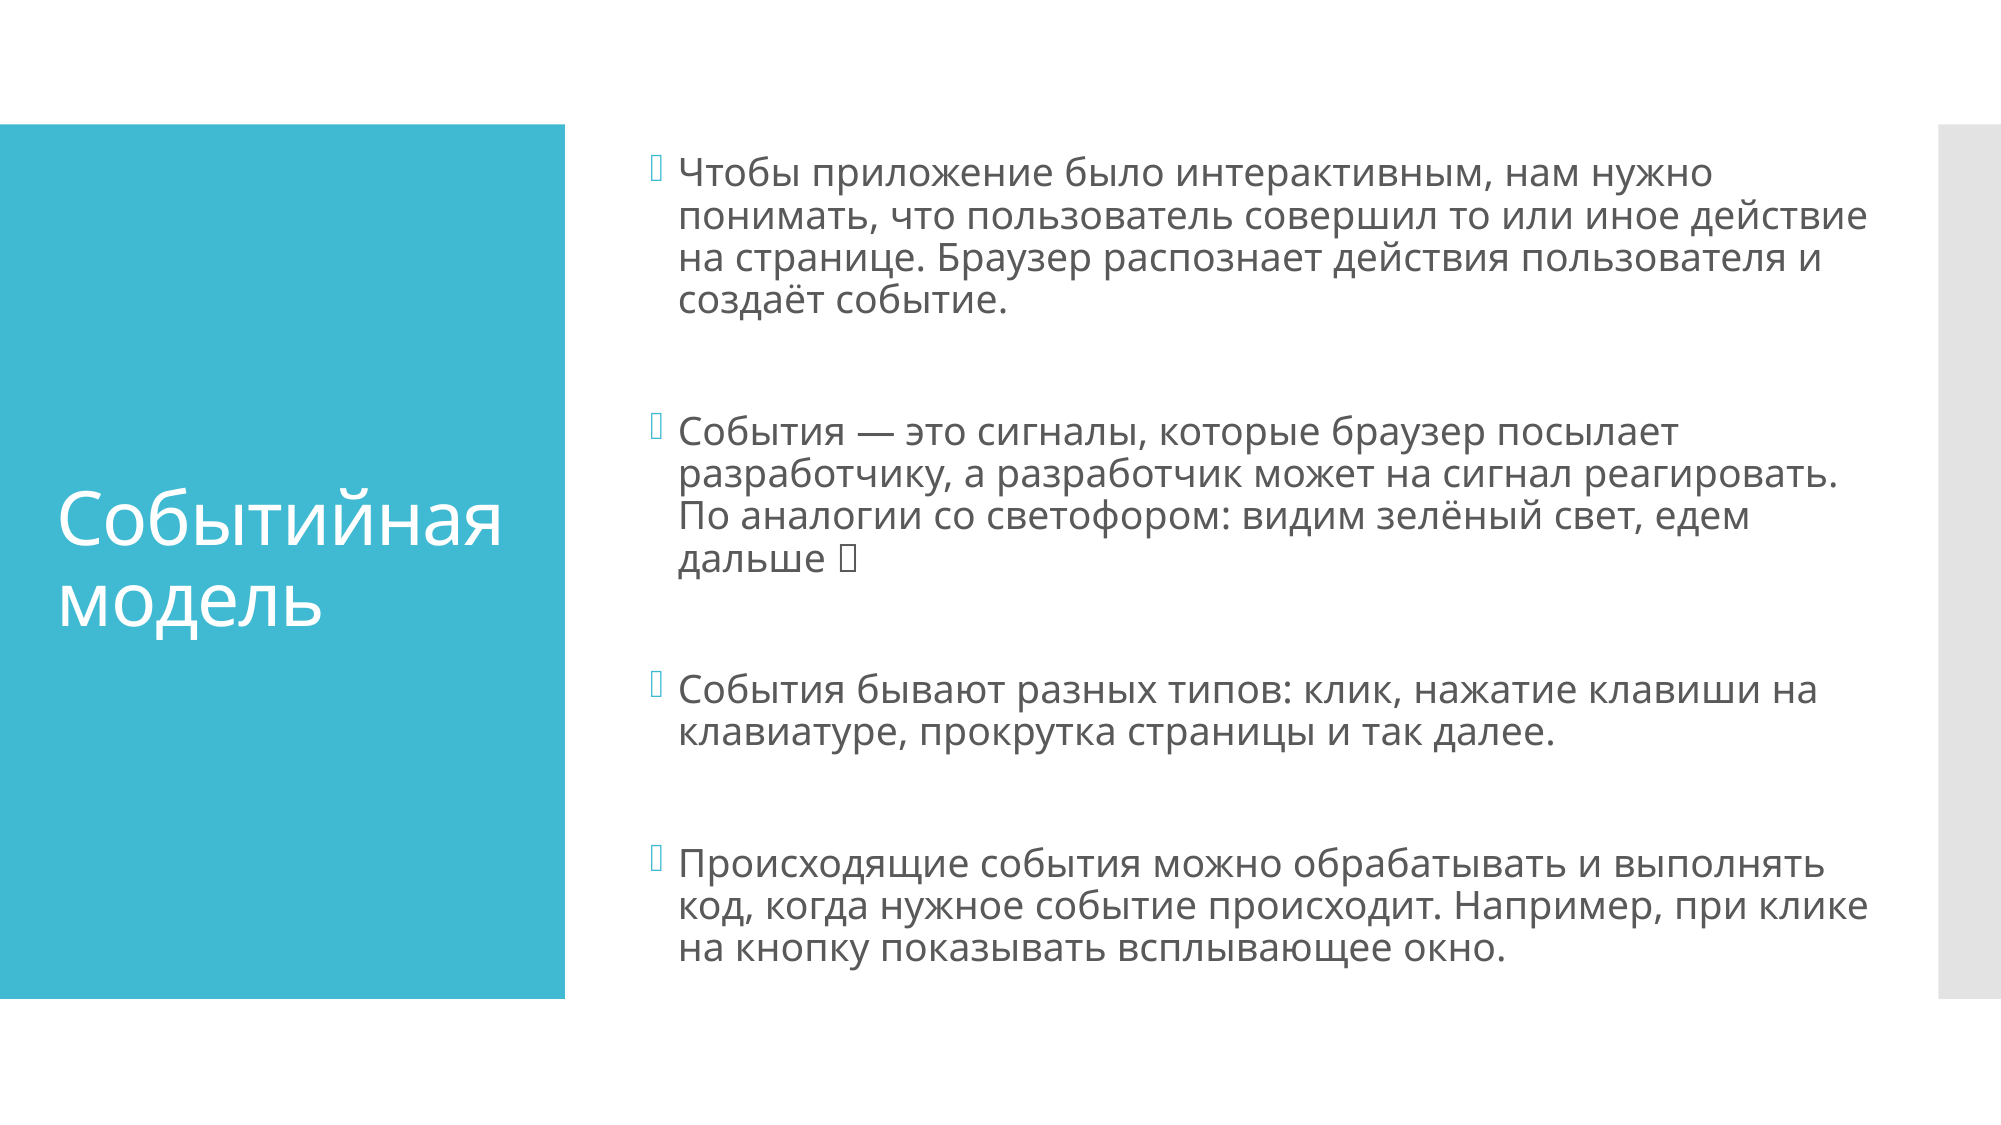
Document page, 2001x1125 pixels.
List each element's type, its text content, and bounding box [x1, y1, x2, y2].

list Чтобы приложение было интерактивным, нам нужно понимать, что пользователь совершил то или иное действие на странице. Браузер распознает действия пользователя и создаёт событие. События — это сигналы, которые браузер посылает разработчику, а разработчик может на сигнал реагировать. По аналогии со светофором: видим зелёный свет, едем дальше 🚦 События бывают разных типов: клик, нажатие клавиши на клавиатуре, прокрутка страницы и так далее. Происходящие события можно обрабатывать и выполнять код, когда нужное событие происходит. Например, при клике на кнопку показывать всплывающее окно. [634, 141, 1888, 982]
title Событийная модель [41, 184, 525, 940]
